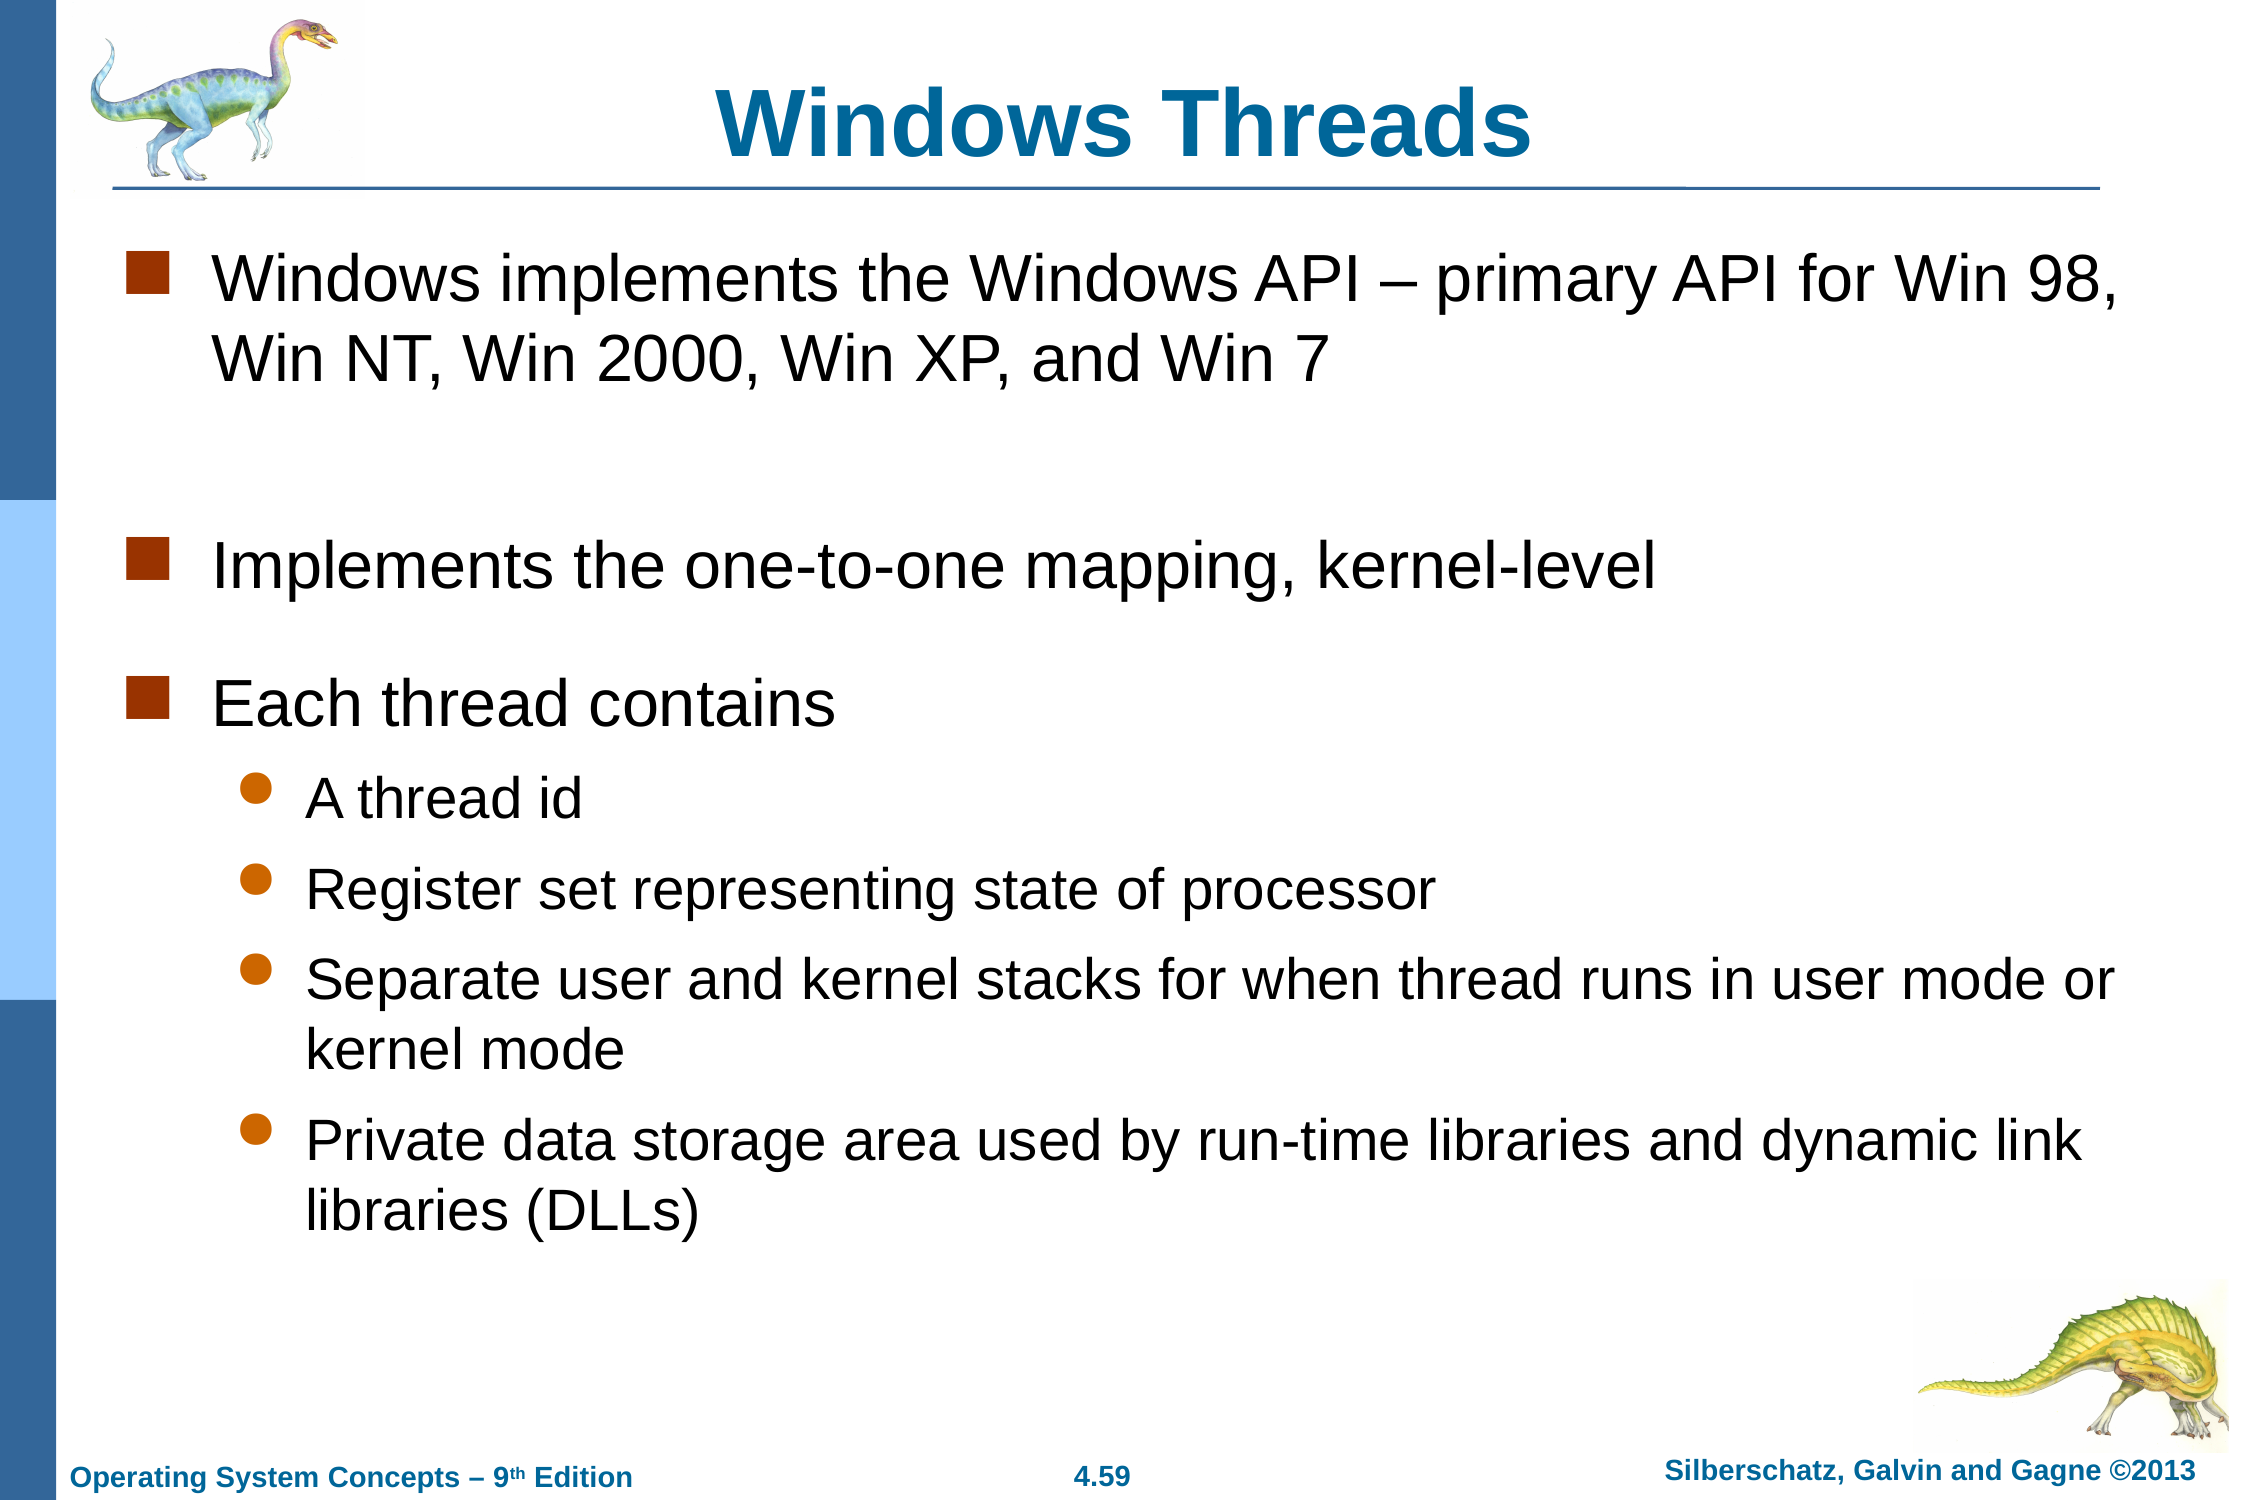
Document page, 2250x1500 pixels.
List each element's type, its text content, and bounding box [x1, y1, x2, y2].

title Windows Threads [112, 60, 2138, 187]
list Windows implements the Windows API – primary API for Win 98, Win NT, Win 2000, Win XP, and Win 7 Implements the one-to-one mapping, kernel-level Each thread contains A thread id Register set representing state of processor Separate user and kernel stacks for when thread runs in user mode or kernel mode Private data storage area used by run-time libraries and dynamic link libraries (DLLs) [109, 224, 2179, 1462]
picture [70, 0, 365, 199]
picture [2179, 1279, 2229, 1453]
